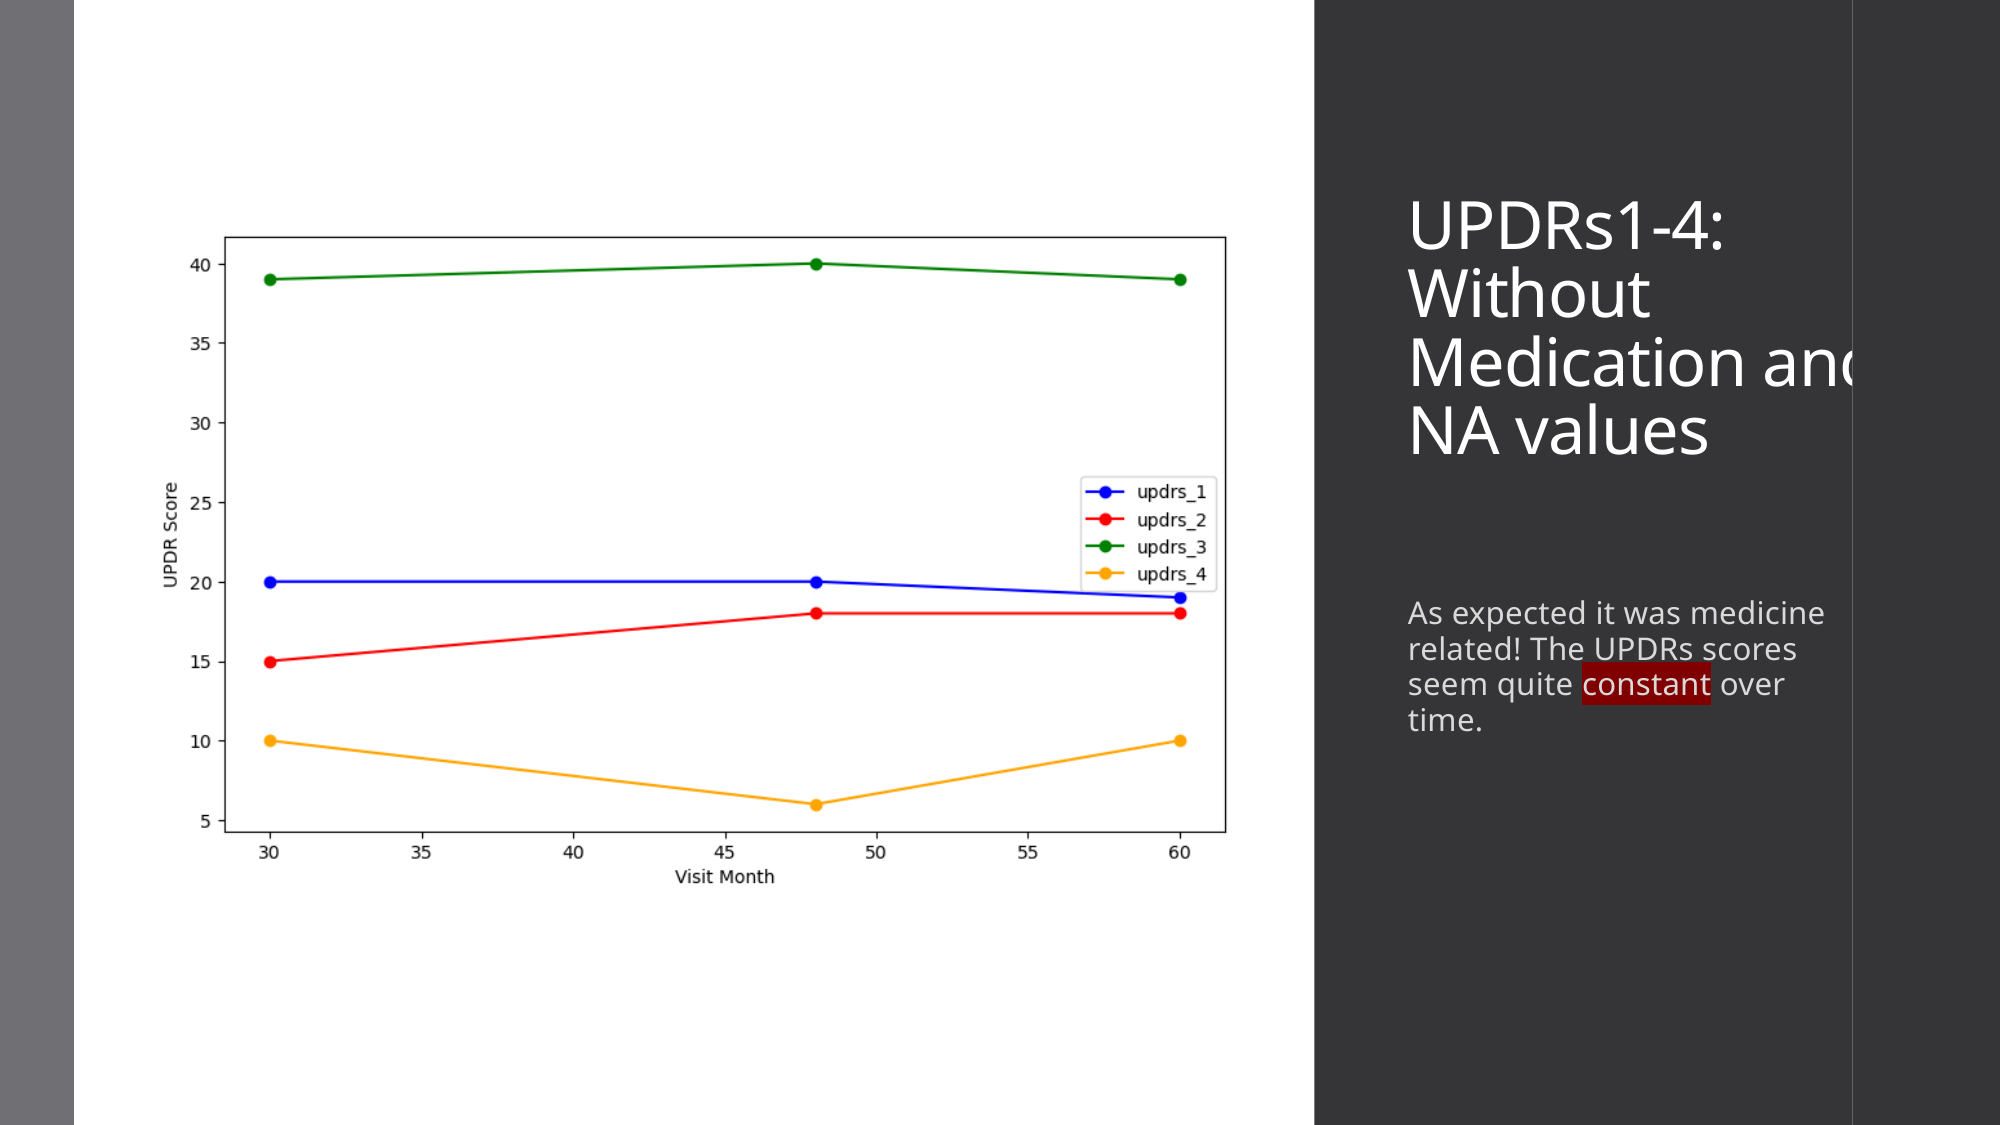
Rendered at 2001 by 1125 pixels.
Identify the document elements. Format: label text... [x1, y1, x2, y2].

text_box [1316, 0, 1851, 1125]
subtitle As expected it was medicine related! The UPDRs scores seem quite constant over time. [1392, 588, 1851, 866]
text_box [0, 0, 73, 1125]
text_box [73, 0, 1316, 1125]
text_box [1851, 0, 2000, 1125]
picture [151, 223, 1238, 900]
title UPDRs1-4: Without Medication and NA values [1392, 113, 1851, 476]
